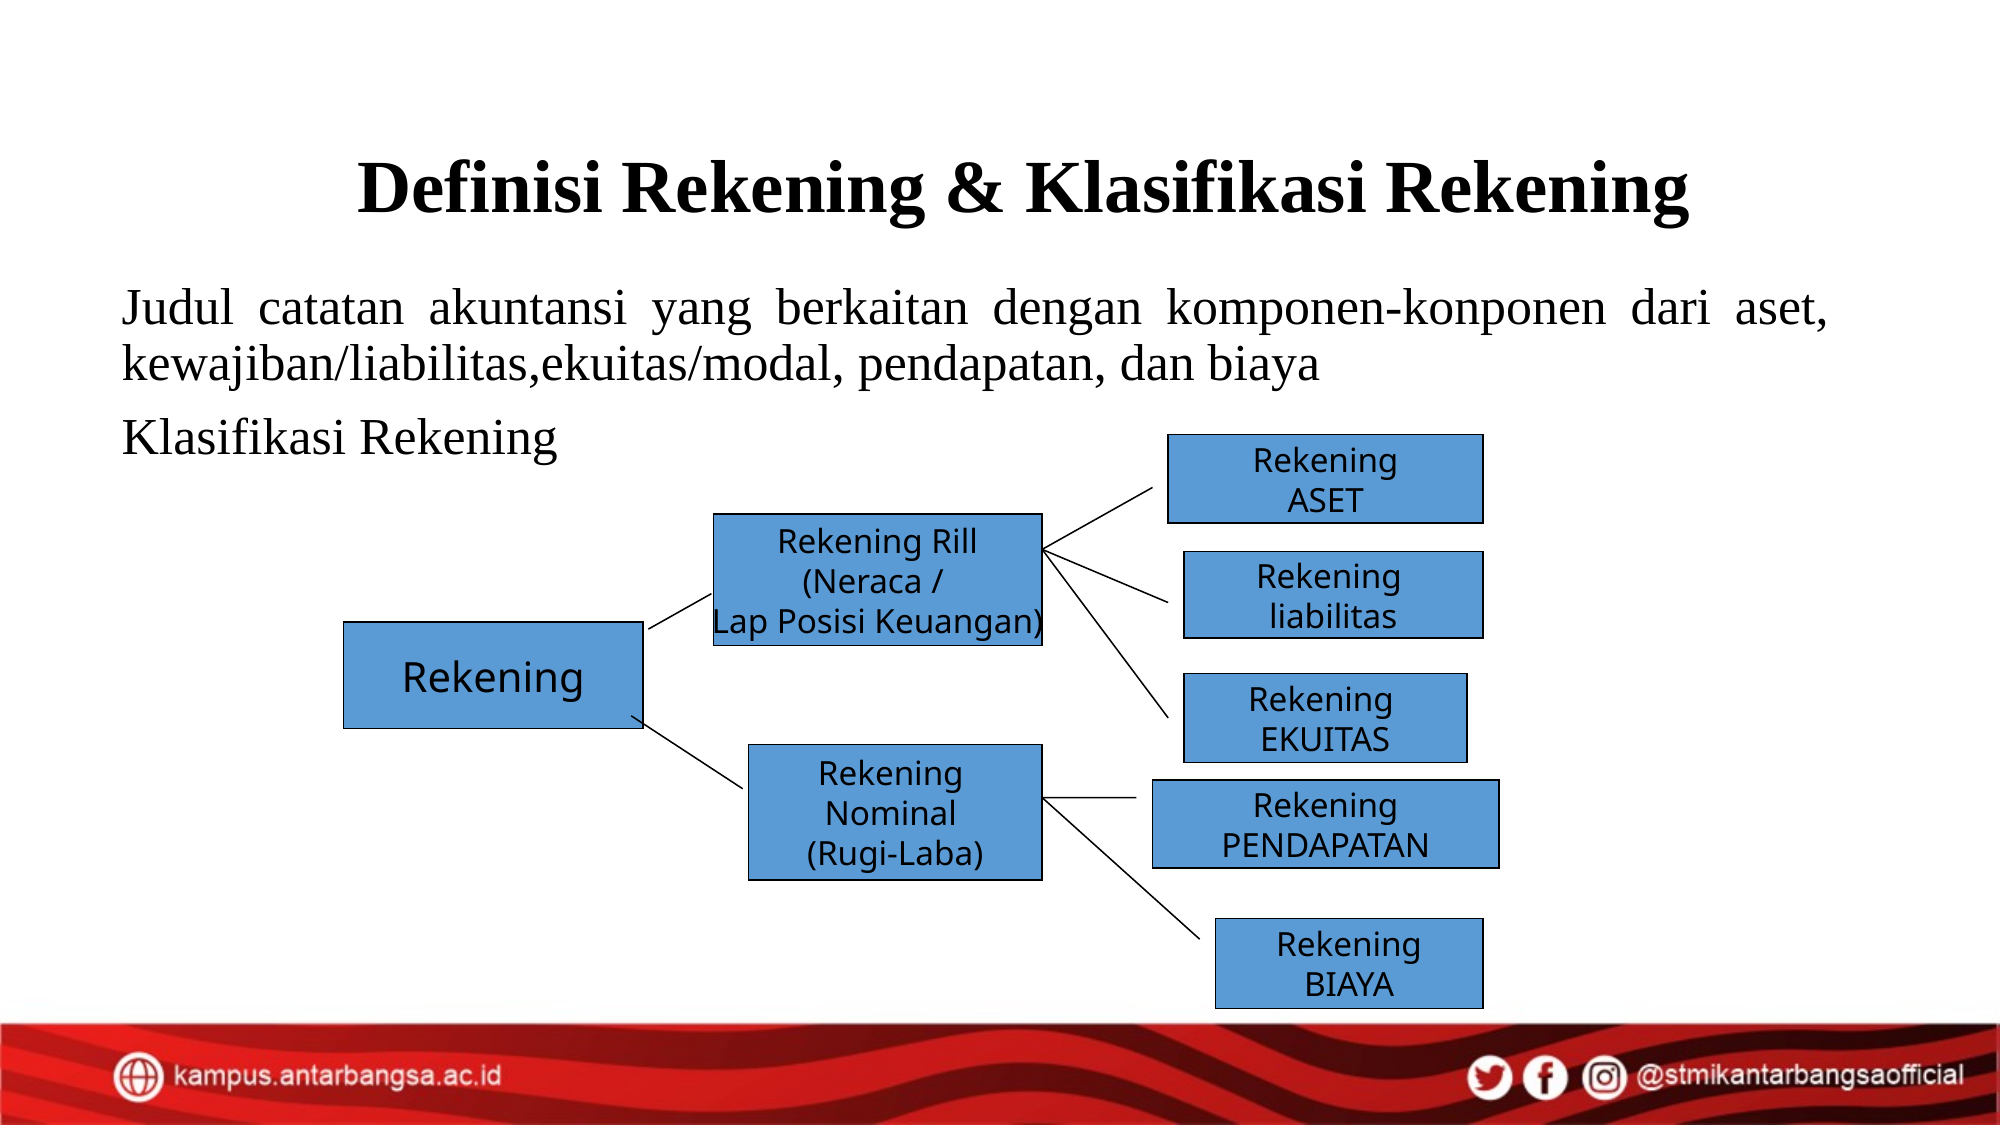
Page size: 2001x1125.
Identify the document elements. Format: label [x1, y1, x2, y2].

text_box [343, 434, 1499, 1009]
picture [0, 0, 2000, 1125]
